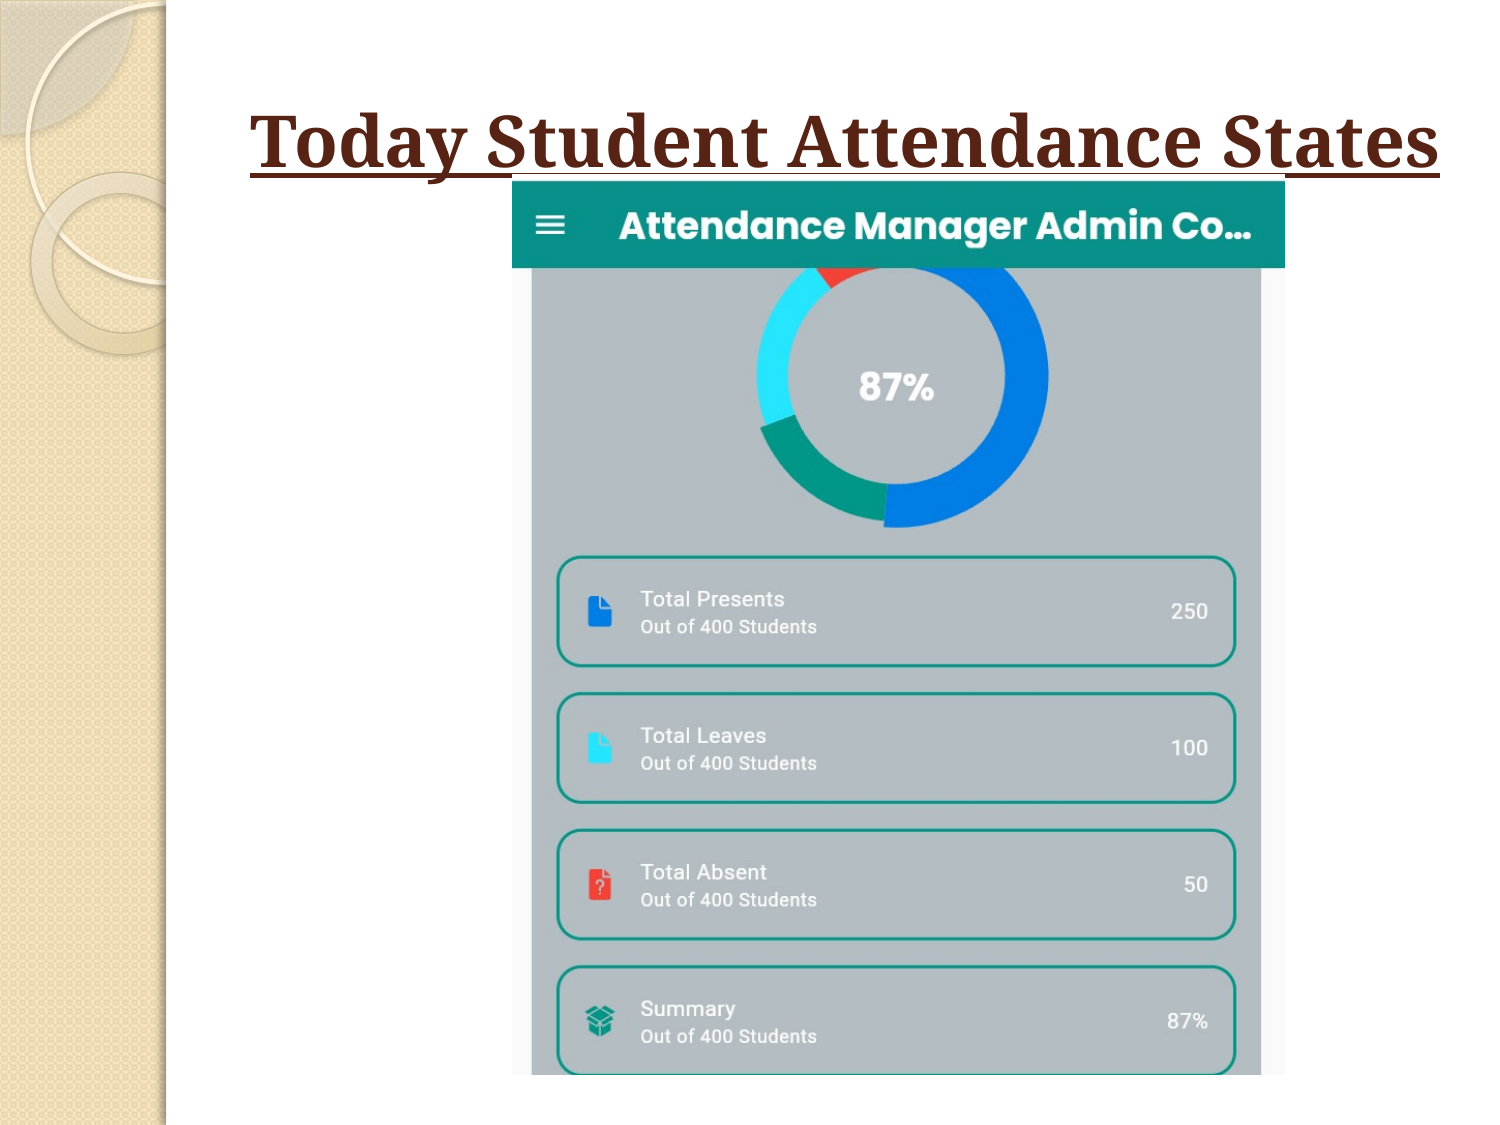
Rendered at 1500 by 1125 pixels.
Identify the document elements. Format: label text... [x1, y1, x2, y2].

picture [512, 174, 1285, 1076]
title Today Student Attendance States [235, 45, 1466, 233]
